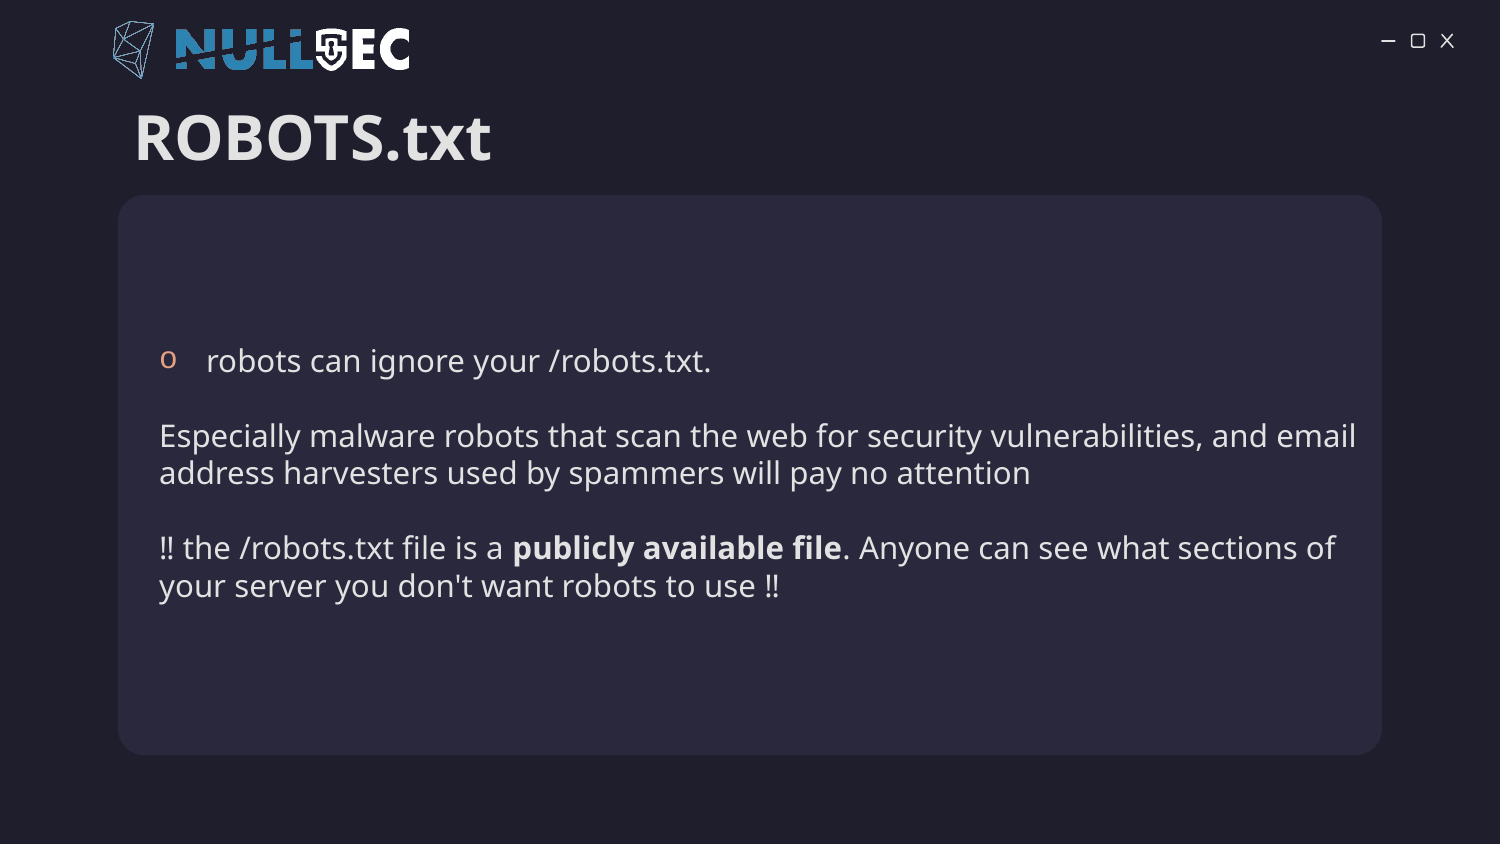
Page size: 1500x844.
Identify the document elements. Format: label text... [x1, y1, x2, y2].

title ROBOTS.txt [118, 88, 1382, 183]
picture [113, 21, 154, 79]
picture [176, 28, 409, 71]
list robots can ignore your /robots.txt. Especially malware robots that scan the web for security vulnerabilities, and email address harvesters used by spammers will pay no attention ‼️ the /robots.txt file is a publicly available file. Anyone can see what sections of your server you don't want robots to use ‼️ [118, 195, 1382, 750]
